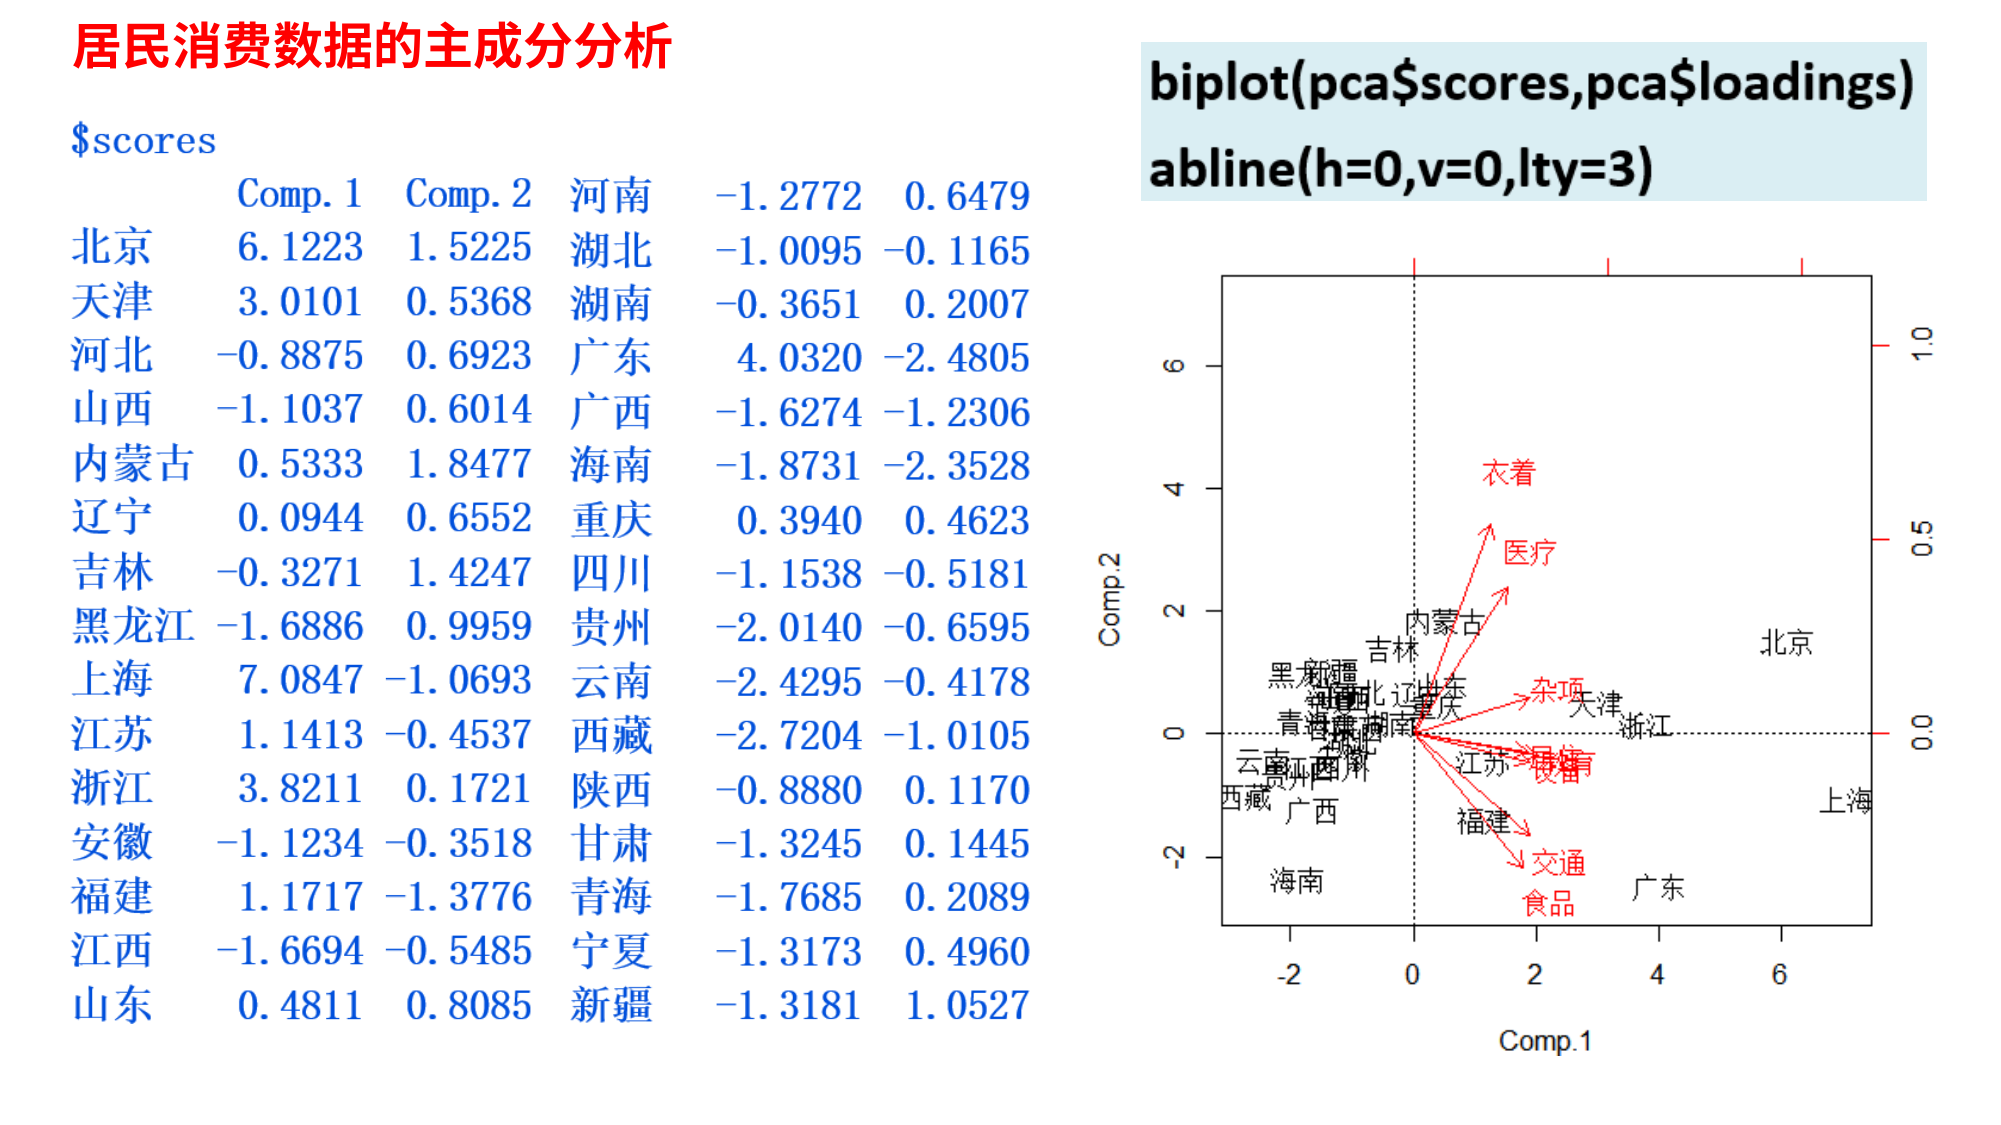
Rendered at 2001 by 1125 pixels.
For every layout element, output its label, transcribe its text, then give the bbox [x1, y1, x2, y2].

picture [66, 115, 546, 1024]
picture [1141, 42, 1927, 201]
picture [562, 172, 1044, 1032]
text_box 居民消费数据的主成分分析 [58, 7, 688, 82]
picture [1094, 255, 1946, 1056]
